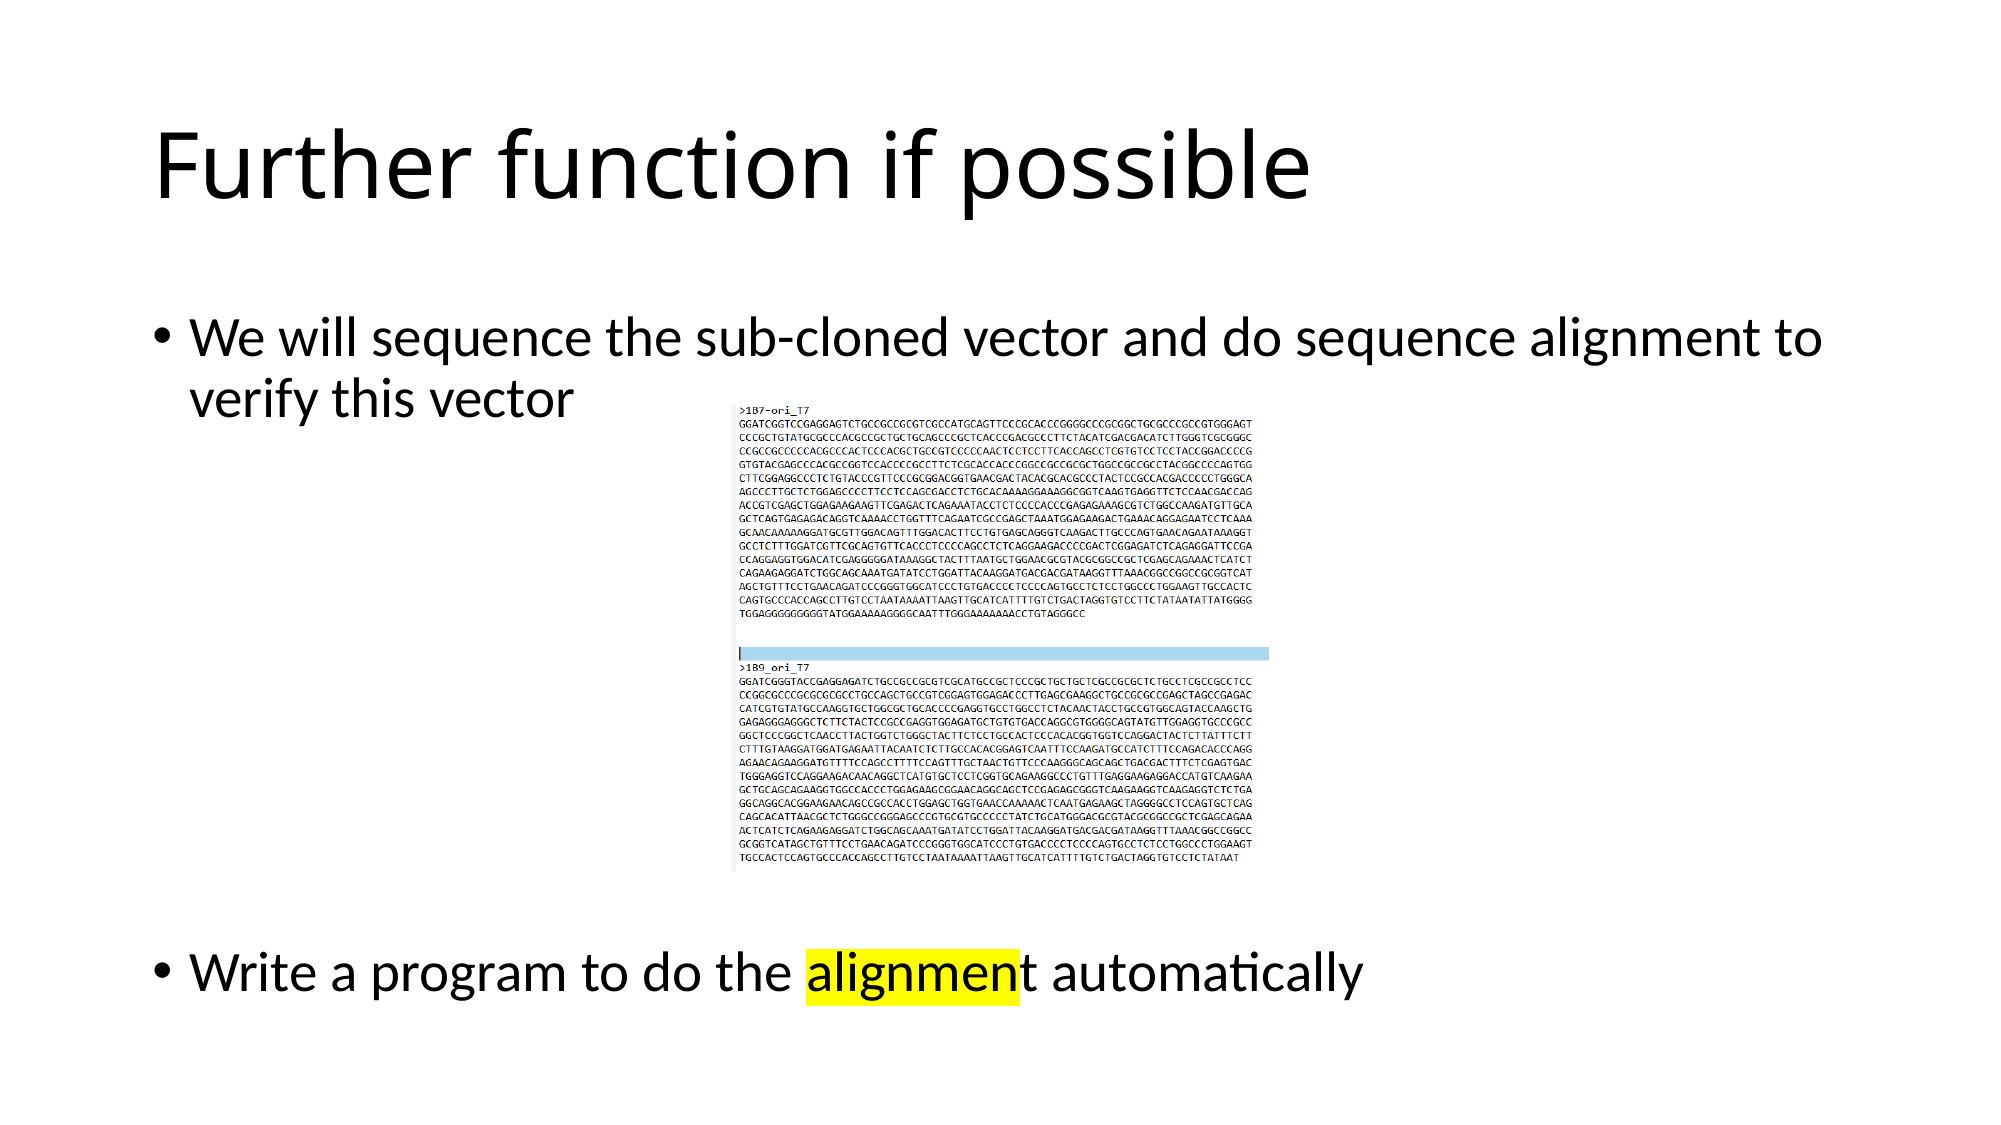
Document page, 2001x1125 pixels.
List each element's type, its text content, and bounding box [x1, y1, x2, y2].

picture [731, 405, 1269, 872]
title Further function if possible [137, 59, 1863, 278]
list We will sequence the sub-cloned vector and do sequence alignment to verify this vector Write a program to do the alignment automatically [137, 299, 1863, 1014]
